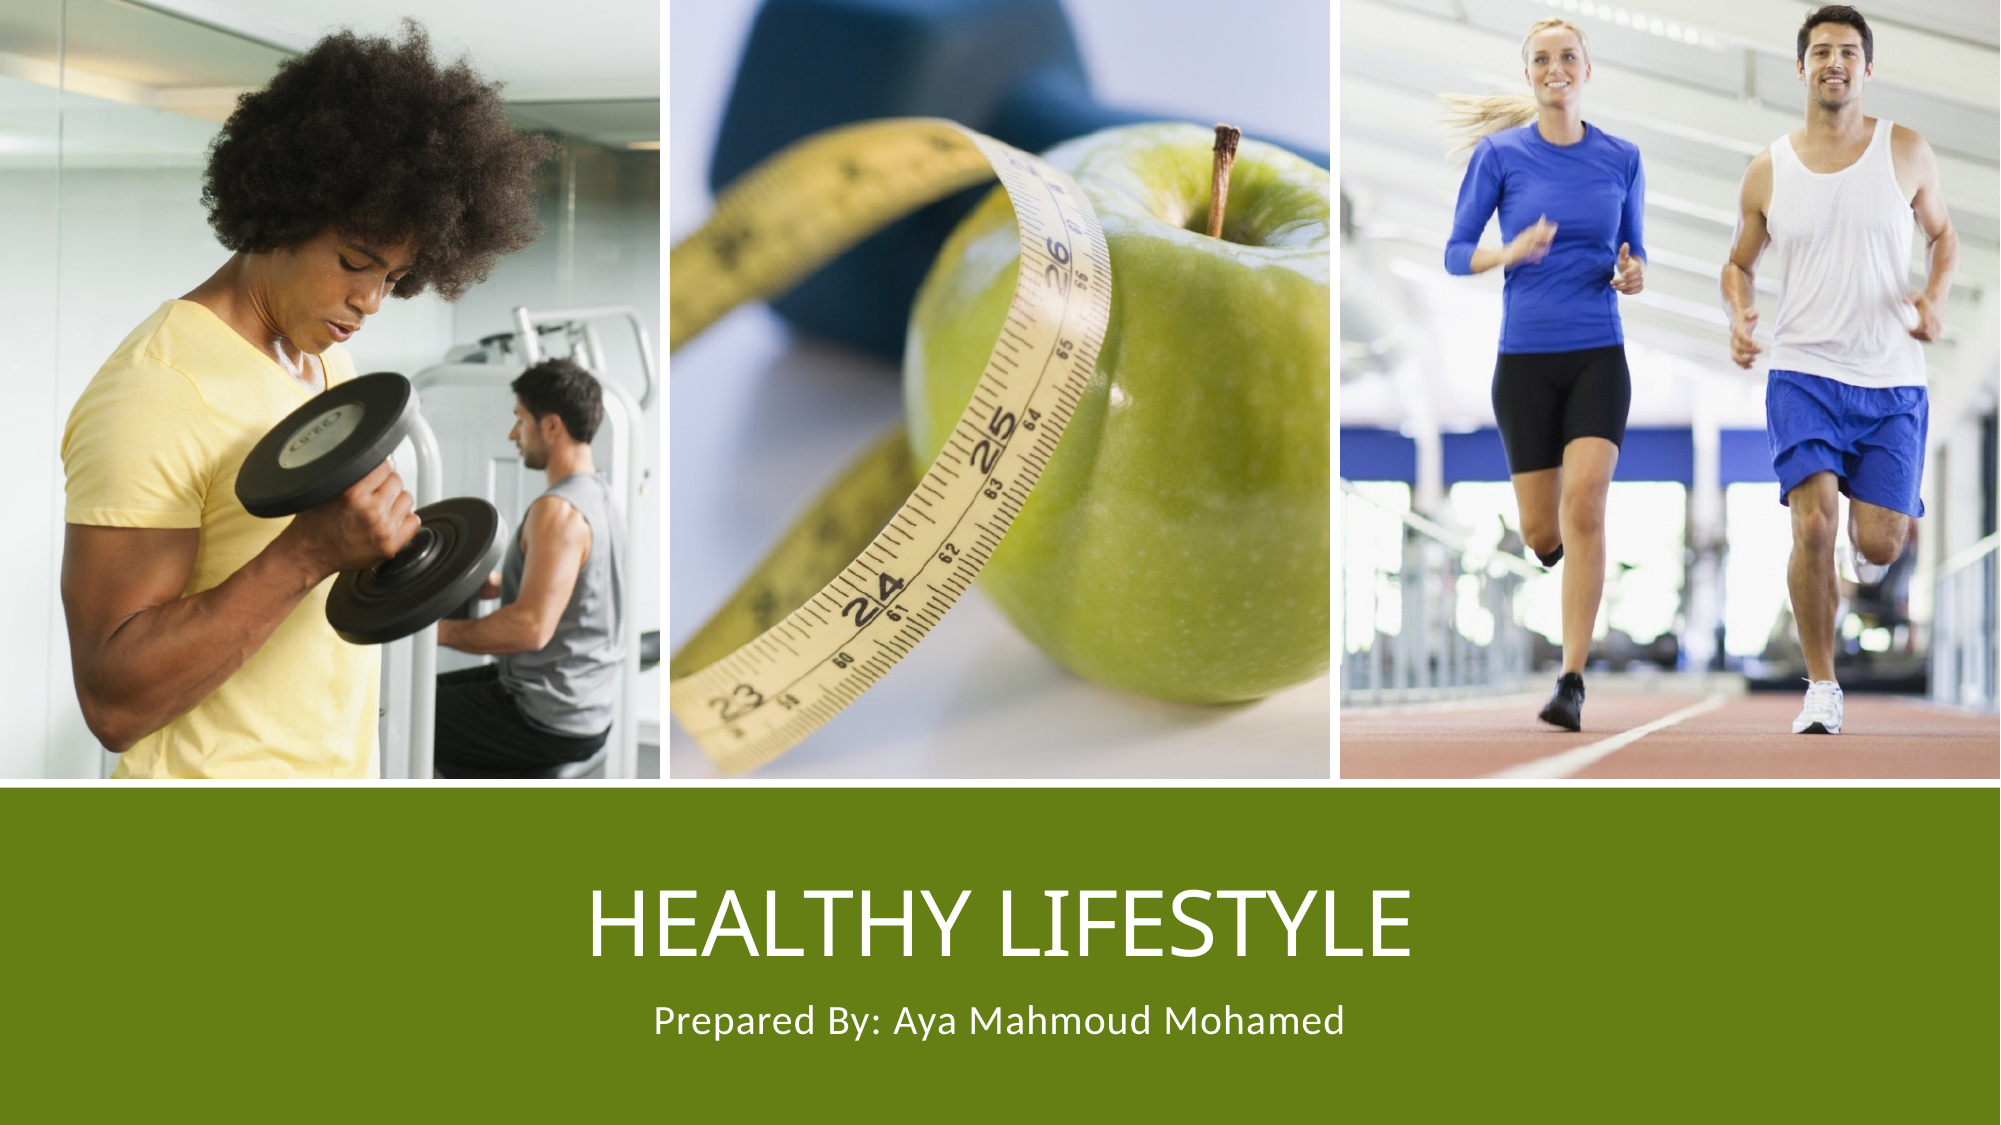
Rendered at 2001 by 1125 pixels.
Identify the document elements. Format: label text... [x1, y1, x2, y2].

title Healthy lifestyle [87, 834, 1913, 985]
picture [0, 0, 660, 779]
picture [1339, 0, 2000, 779]
subtitle Prepared By: Aya Mahmoud Mohamed [87, 991, 1913, 1086]
picture [669, 0, 1330, 779]
